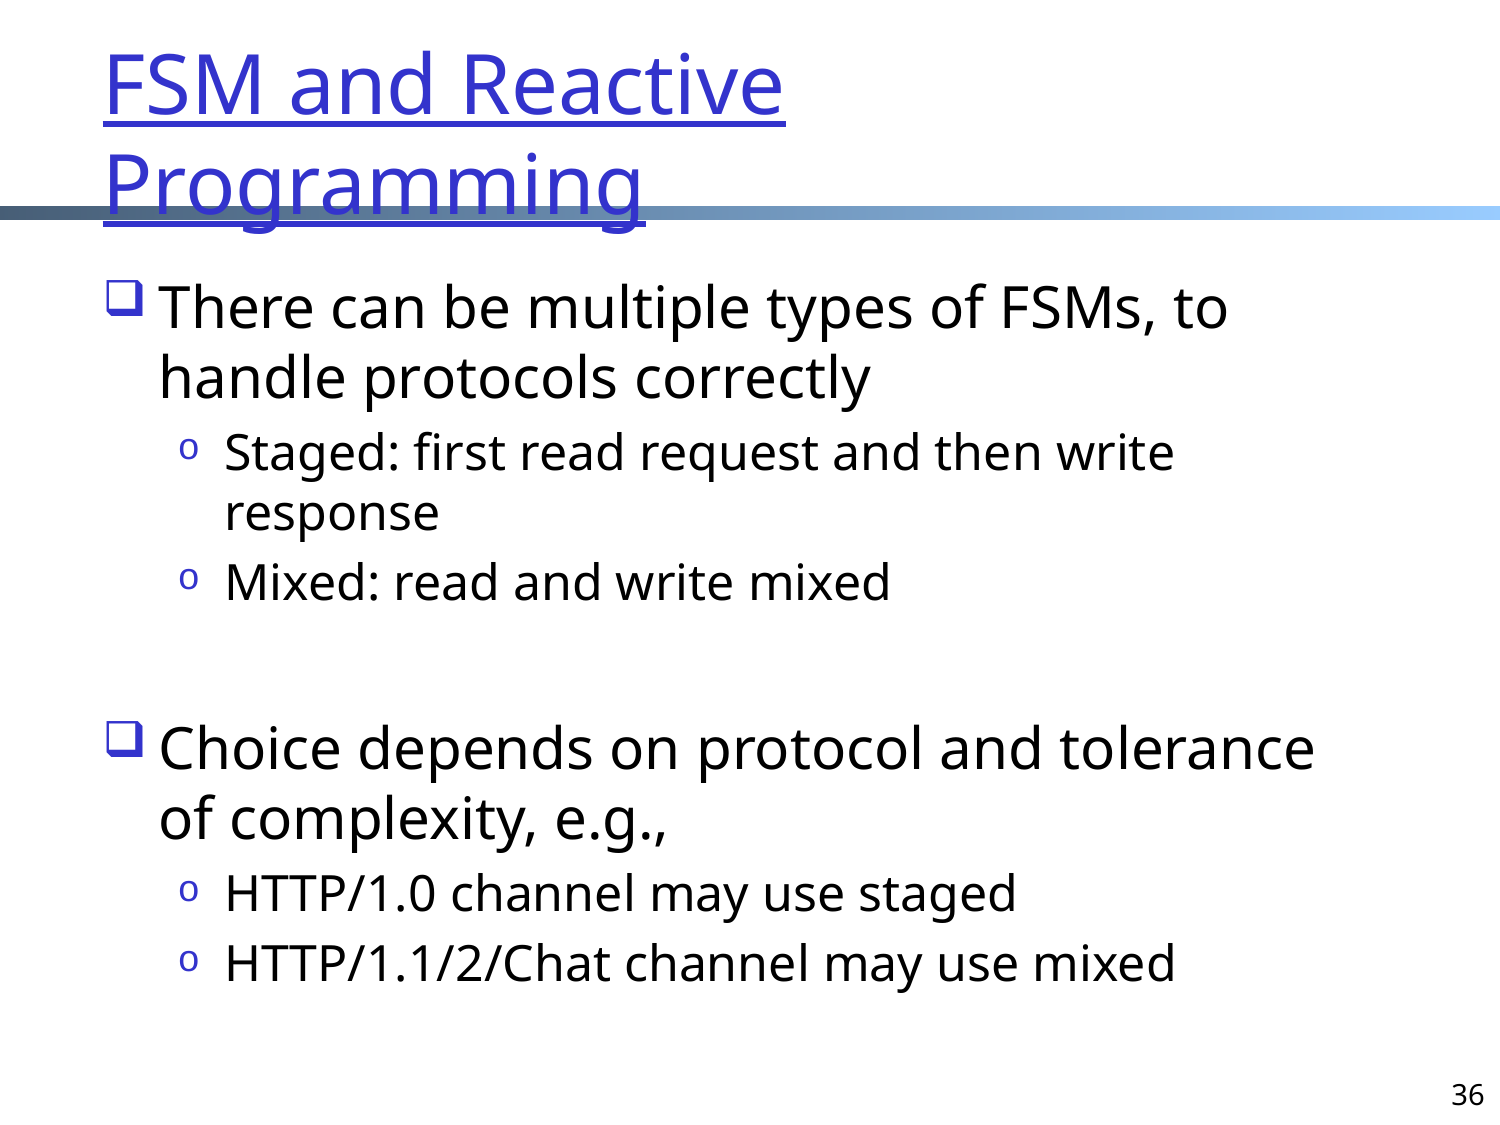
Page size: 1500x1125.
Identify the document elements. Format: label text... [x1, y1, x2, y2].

slide_number 36 [1424, 1068, 1500, 1125]
list There can be multiple types of FSMs, to handle protocols correctly Staged: first read request and then write response Mixed: read and write mixed Choice depends on protocol and tolerance of complexity, e.g., HTTP/1.0 channel may use staged HTTP/1.1/2/Chat channel may use mixed [87, 262, 1363, 1025]
title FSM and Reactive Programming [87, 37, 1363, 225]
